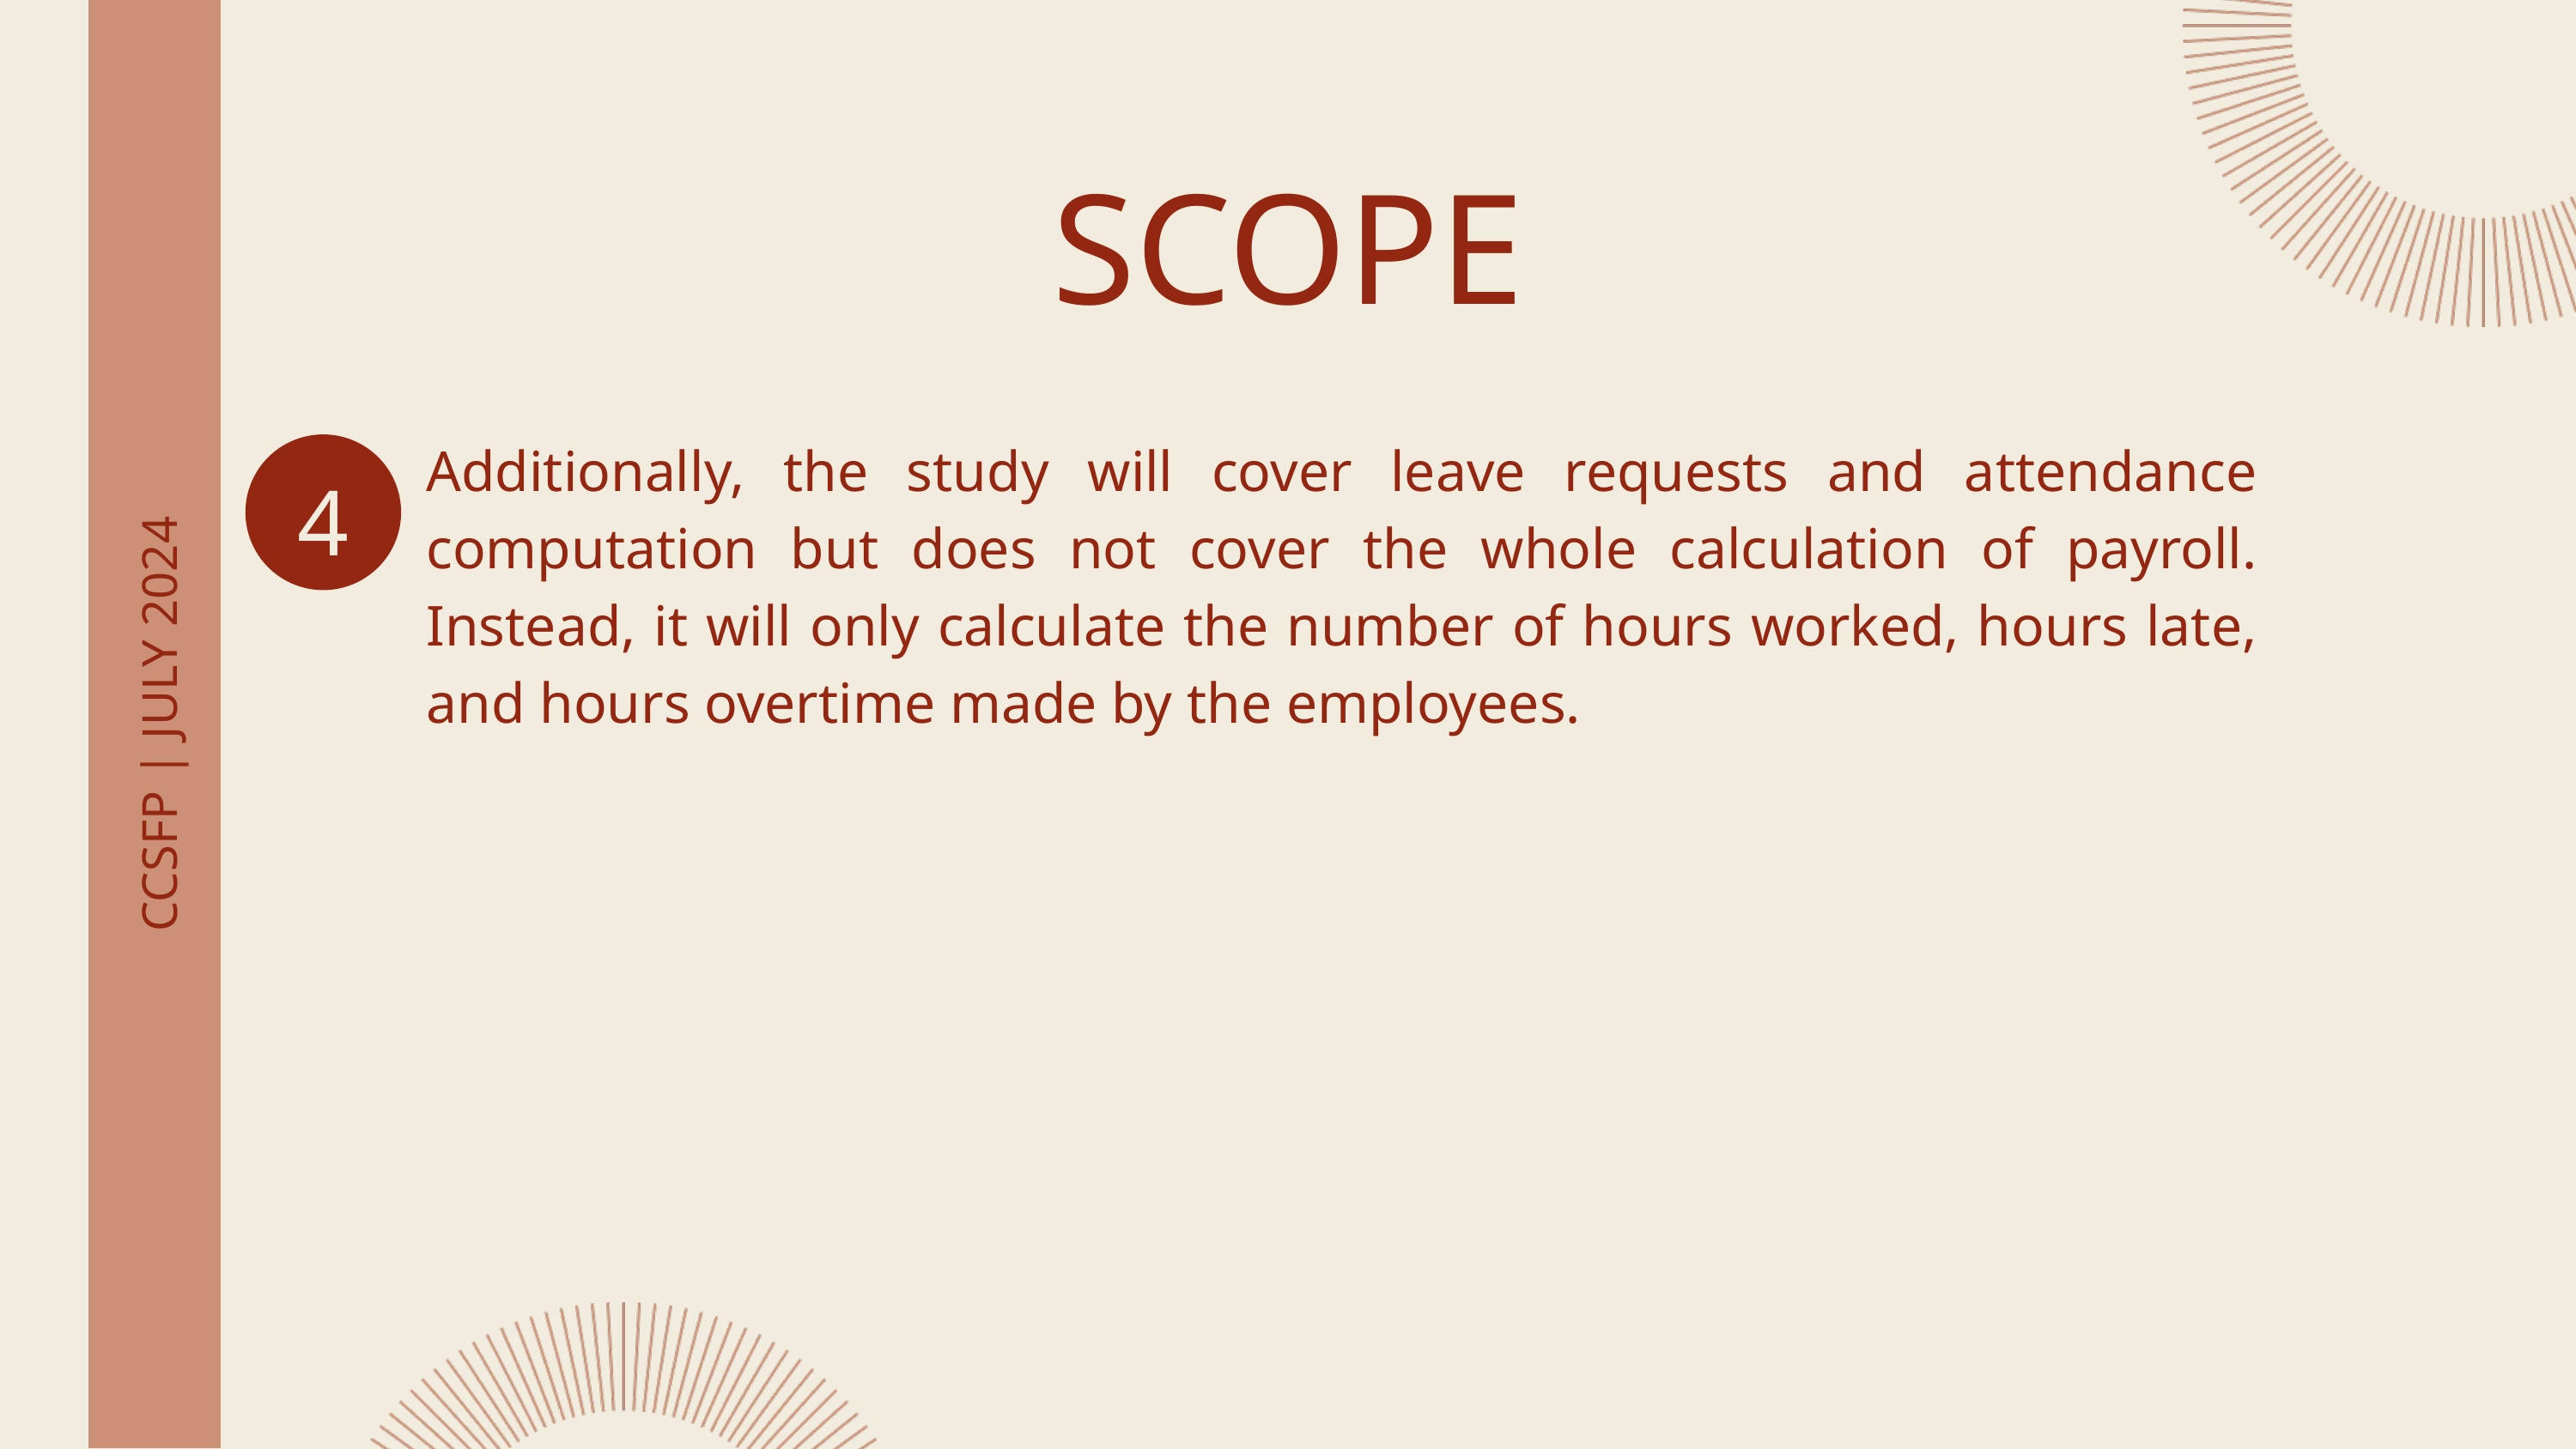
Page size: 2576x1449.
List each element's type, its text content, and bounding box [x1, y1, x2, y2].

text_box SCOPE [227, 122, 2432, 336]
text_box Additionally, the study will cover leave requests and attendance computation but does not cover the whole calculation of payroll. Instead, it will only calculate the number of hours worked, hours late, and hours overtime made by the employees. [426, 425, 2259, 735]
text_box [245, 433, 402, 591]
text_box [323, 1302, 925, 1449]
text_box [2183, 0, 2576, 327]
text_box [88, 0, 221, 1449]
